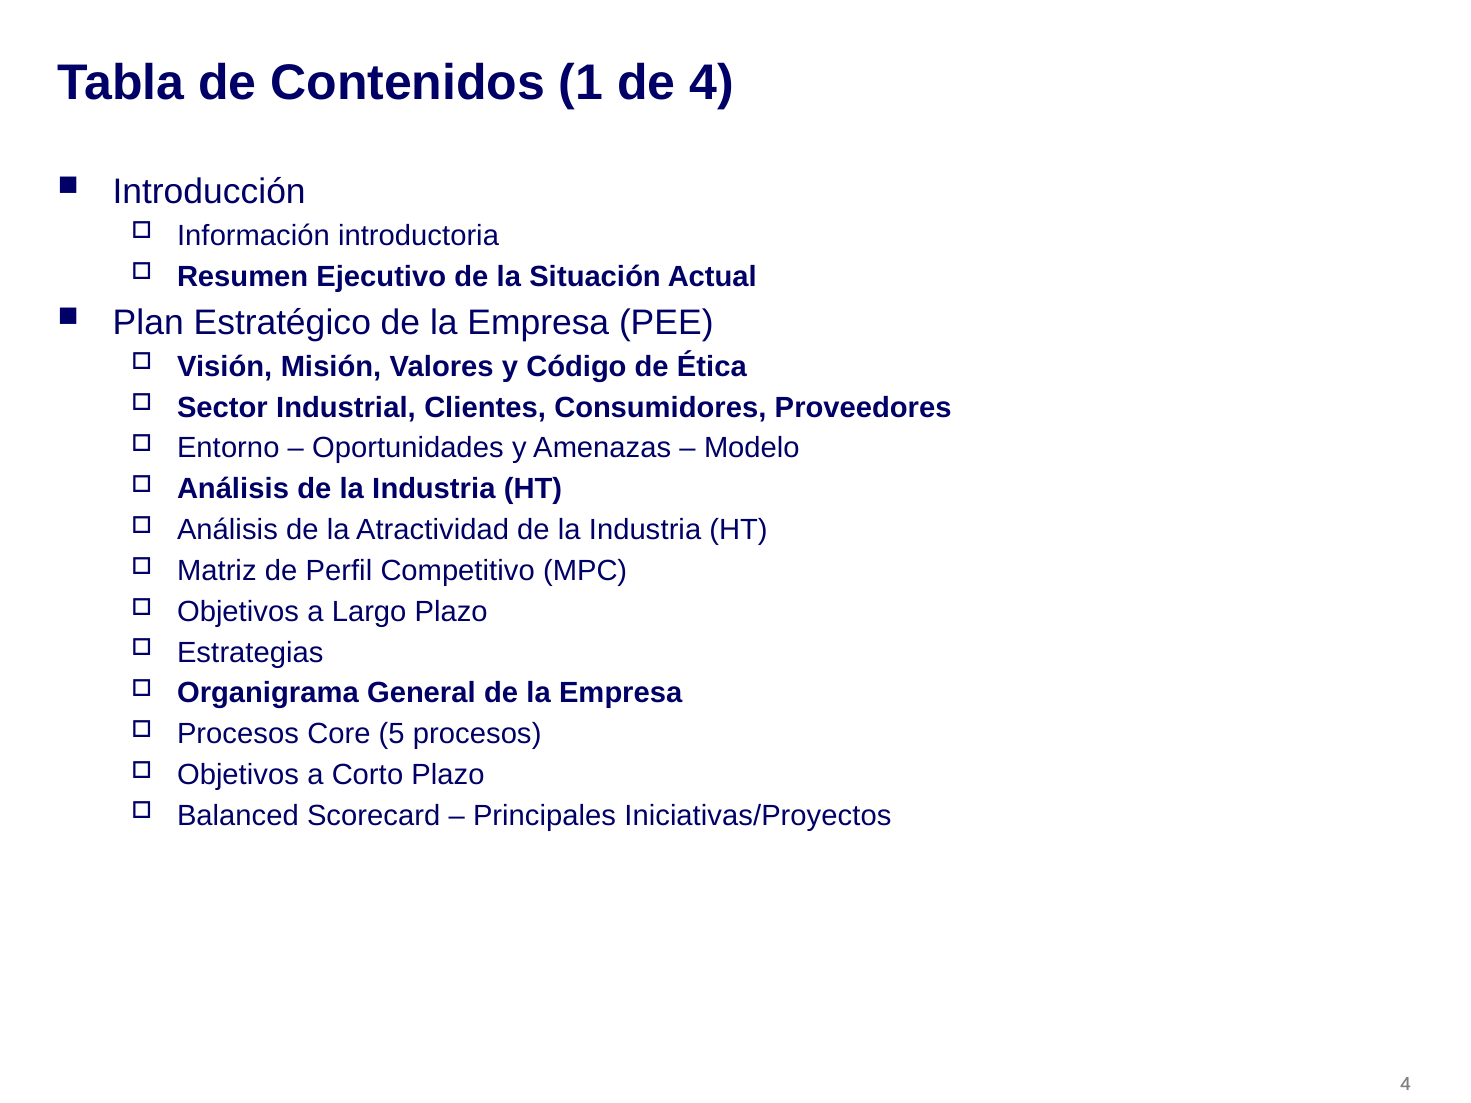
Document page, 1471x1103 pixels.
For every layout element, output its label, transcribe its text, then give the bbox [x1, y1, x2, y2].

list Introducción Información introductoria Resumen Ejecutivo de la Situación Actual Plan Estratégico de la Empresa (PEE) Visión, Misión, Valores y Código de Ética Sector Industrial, Clientes, Consumidores, Proveedores Entorno – Oportunidades y Amenazas – Modelo Análisis de la Industria (HT) Análisis de la Atractividad de la Industria (HT) Matriz de Perfil Competitivo (MPC) Objetivos a Largo Plazo Estrategias Organigrama General de la Empresa Procesos Core (5 procesos) Objetivos a Corto Plazo Balanced Scorecard – Principales Iniciativas/Proyectos [42, 160, 1434, 1024]
title Tabla de Contenidos (1 de 4) [42, 24, 1434, 135]
